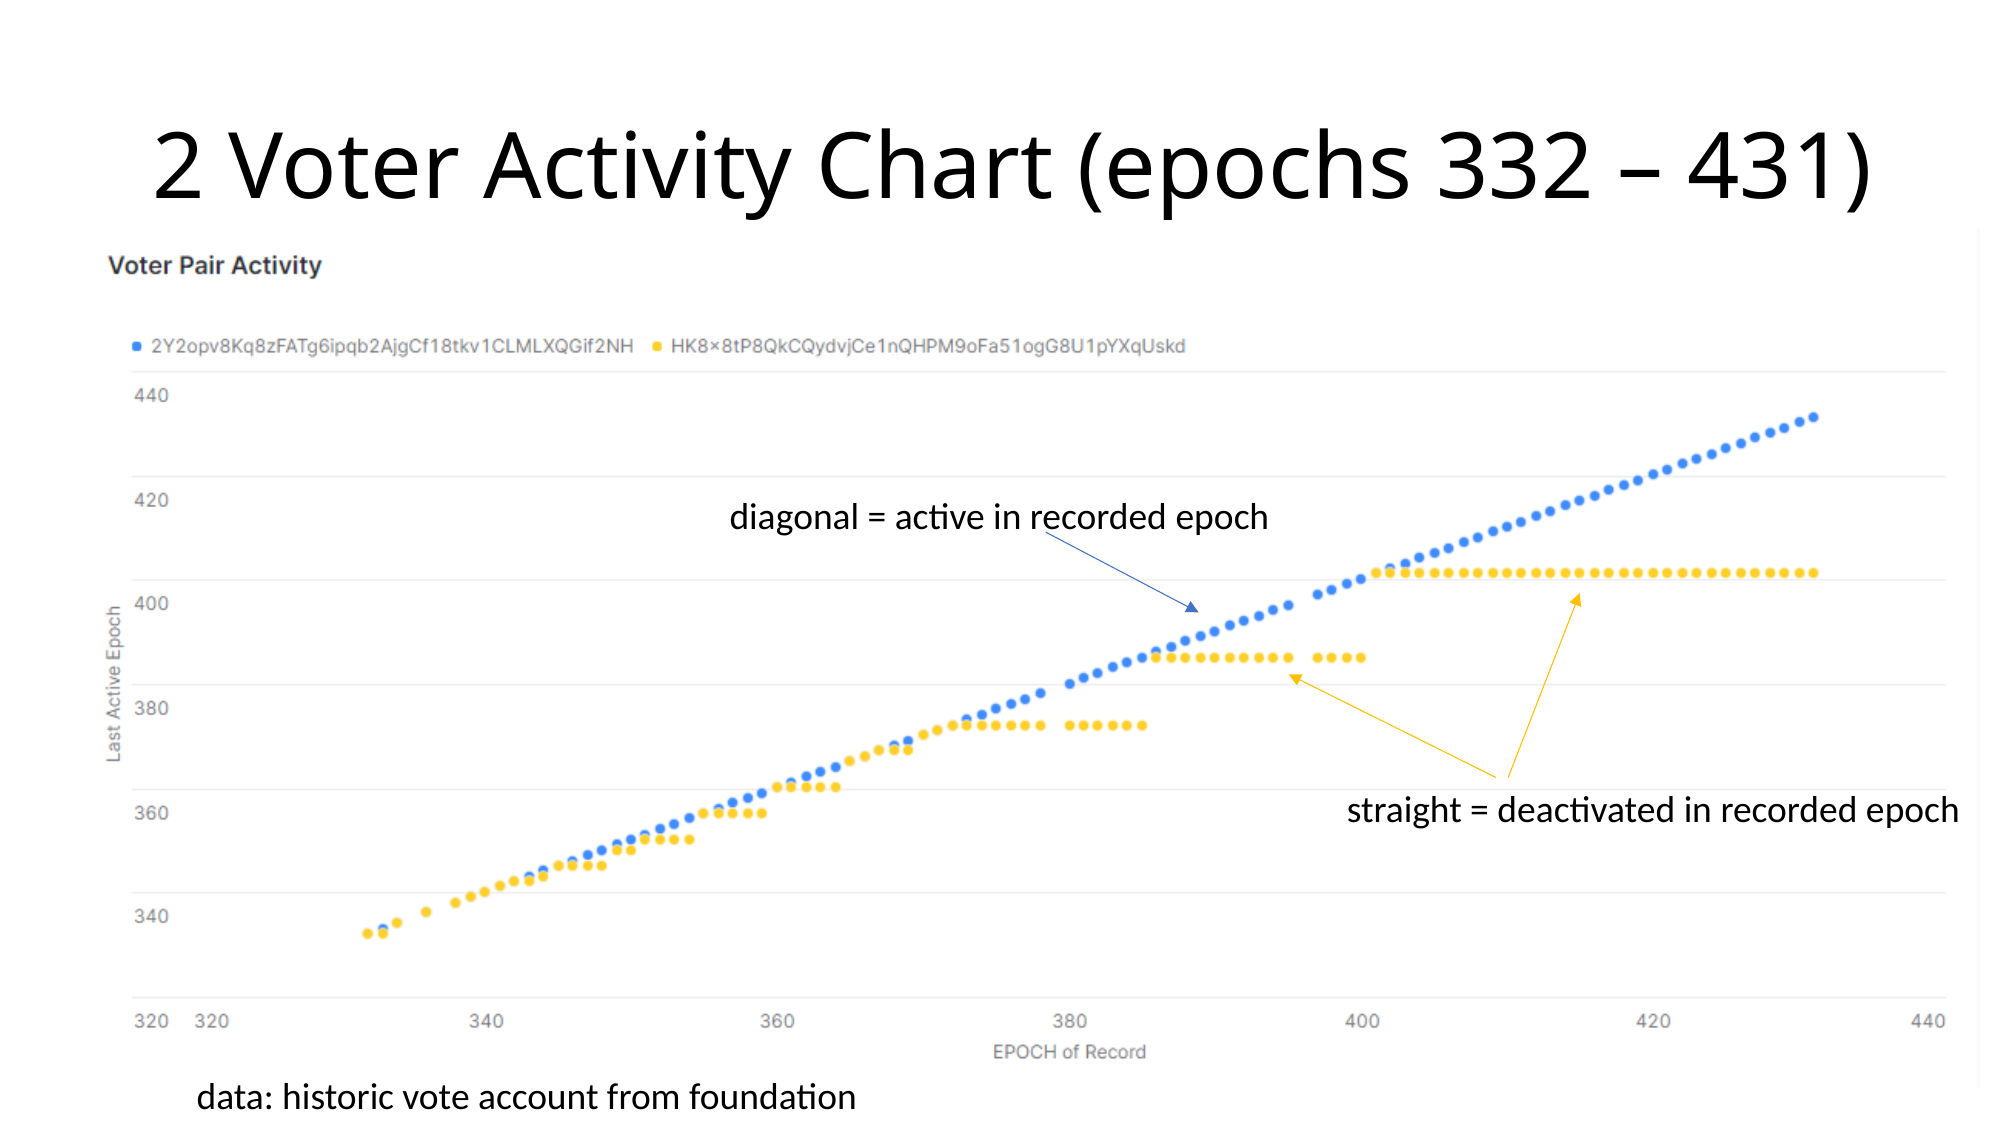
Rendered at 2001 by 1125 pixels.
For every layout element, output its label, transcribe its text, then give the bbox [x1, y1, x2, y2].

text_box data: historic vote account from foundation [181, 1088, 873, 1125]
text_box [1045, 532, 1199, 613]
picture [80, 228, 1980, 1088]
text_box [1508, 592, 1580, 778]
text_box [1288, 674, 1496, 778]
title 2 Voter Activity Chart (epochs 332 – 431) [137, 59, 1920, 228]
